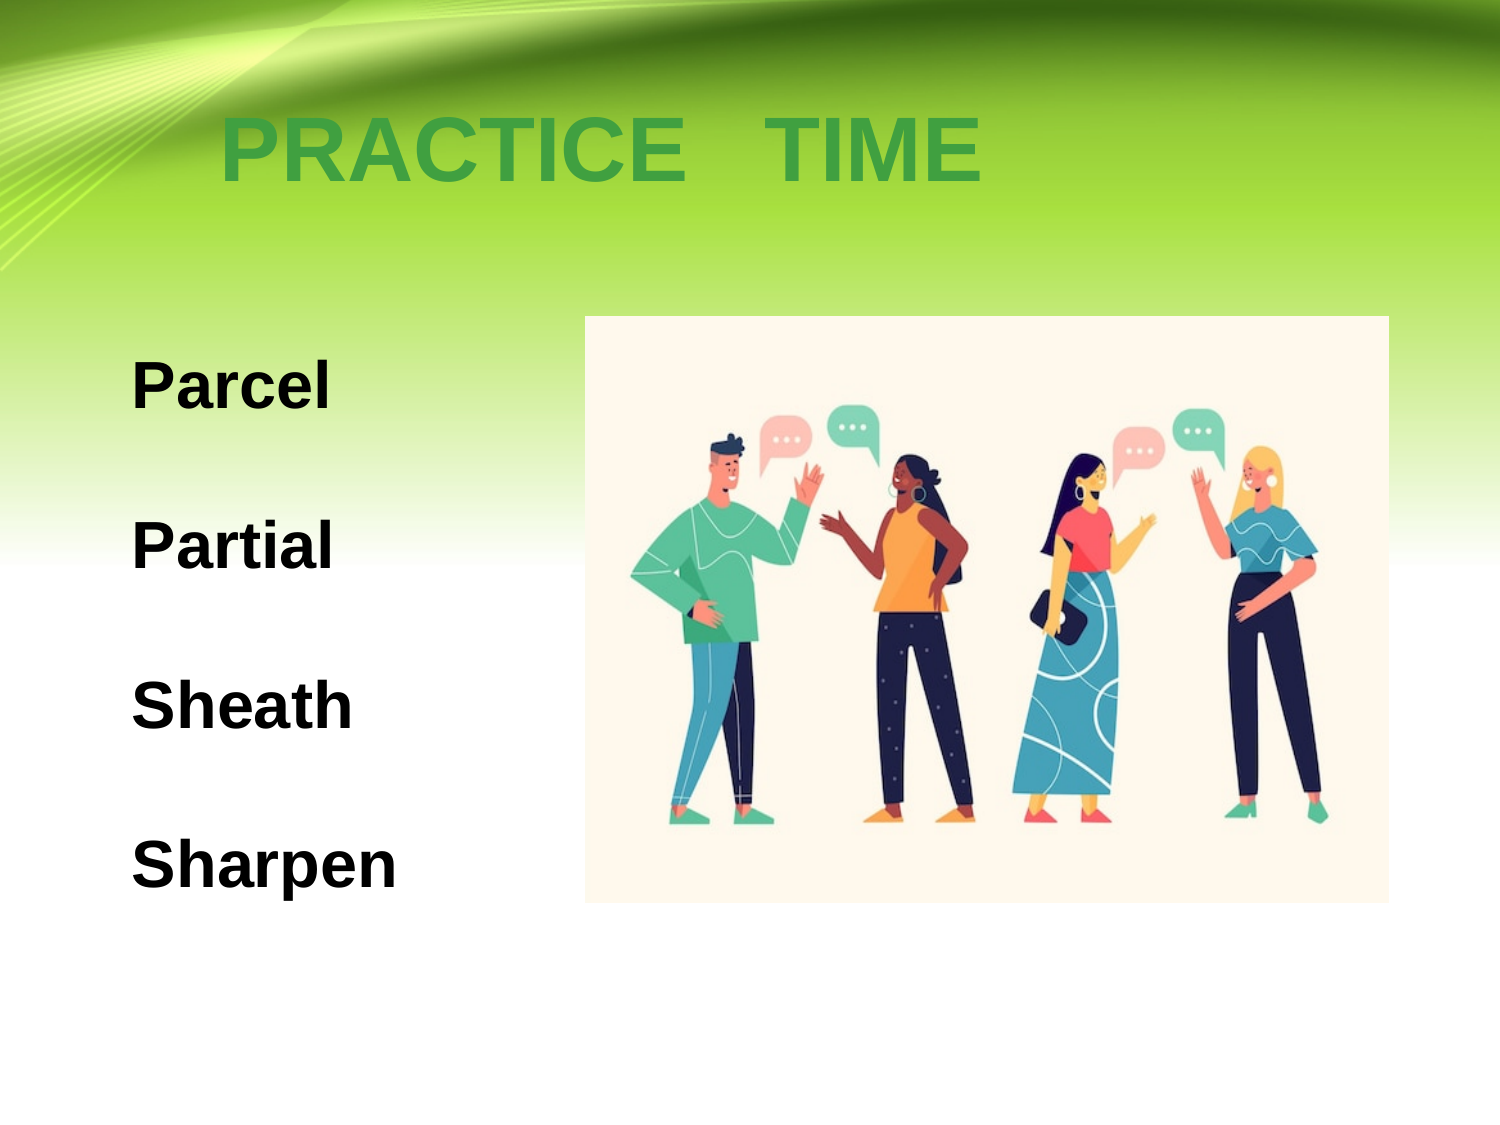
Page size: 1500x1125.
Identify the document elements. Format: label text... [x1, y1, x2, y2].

picture [0, 0, 1500, 1125]
text_box Parcel Partial Sheath Sharpen [117, 199, 813, 1069]
text_box Practice time [205, 81, 1051, 207]
